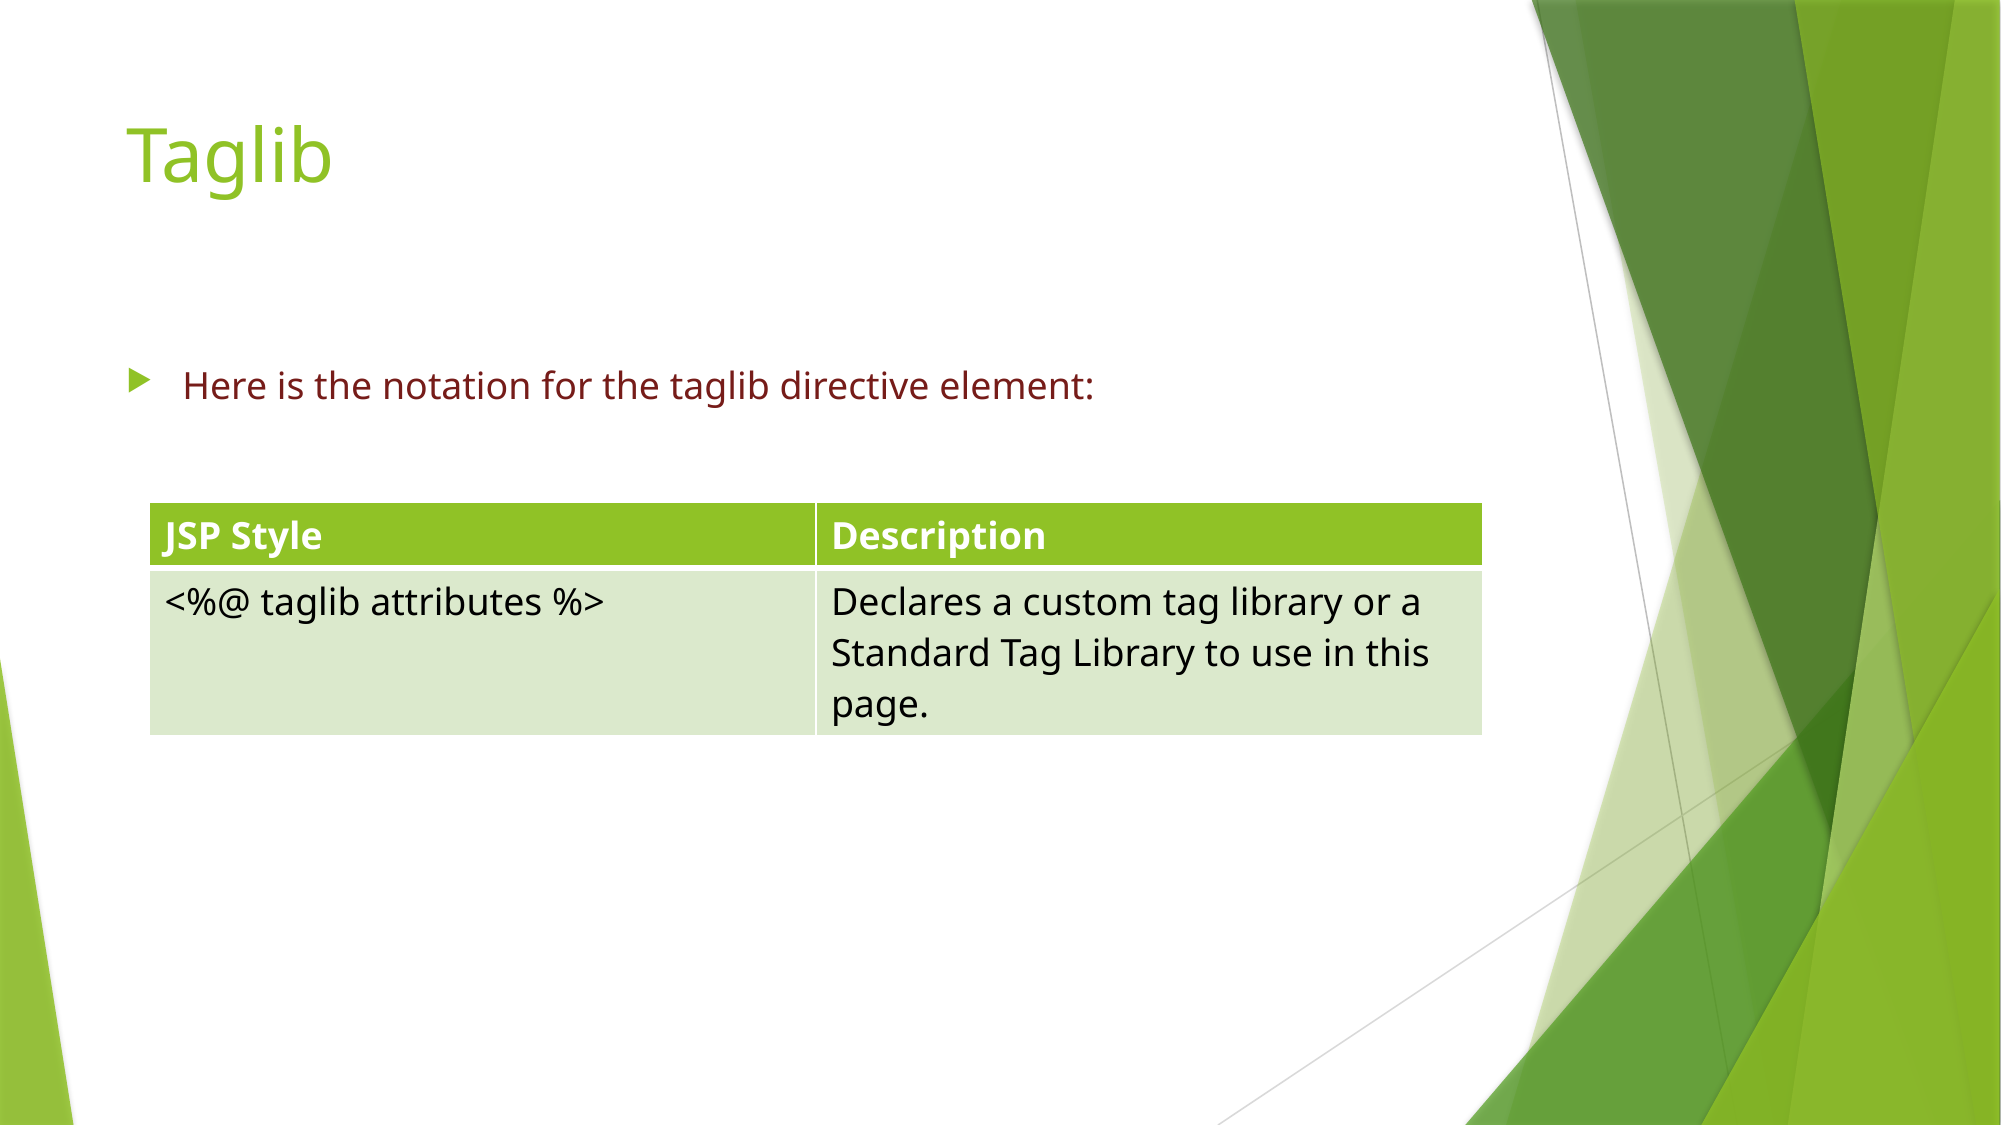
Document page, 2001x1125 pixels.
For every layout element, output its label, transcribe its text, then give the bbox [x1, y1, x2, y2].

table_cell <%@ taglib attributes %> [150, 571, 815, 735]
title Taglib [111, 99, 1522, 317]
table_header JSP Style [150, 503, 815, 565]
list Here is the notation for the taglib directive element: [111, 354, 1522, 992]
table_cell Declares a custom tag library or a Standard Tag Library to use in this page. [817, 571, 1482, 735]
table_header Description [817, 503, 1482, 565]
